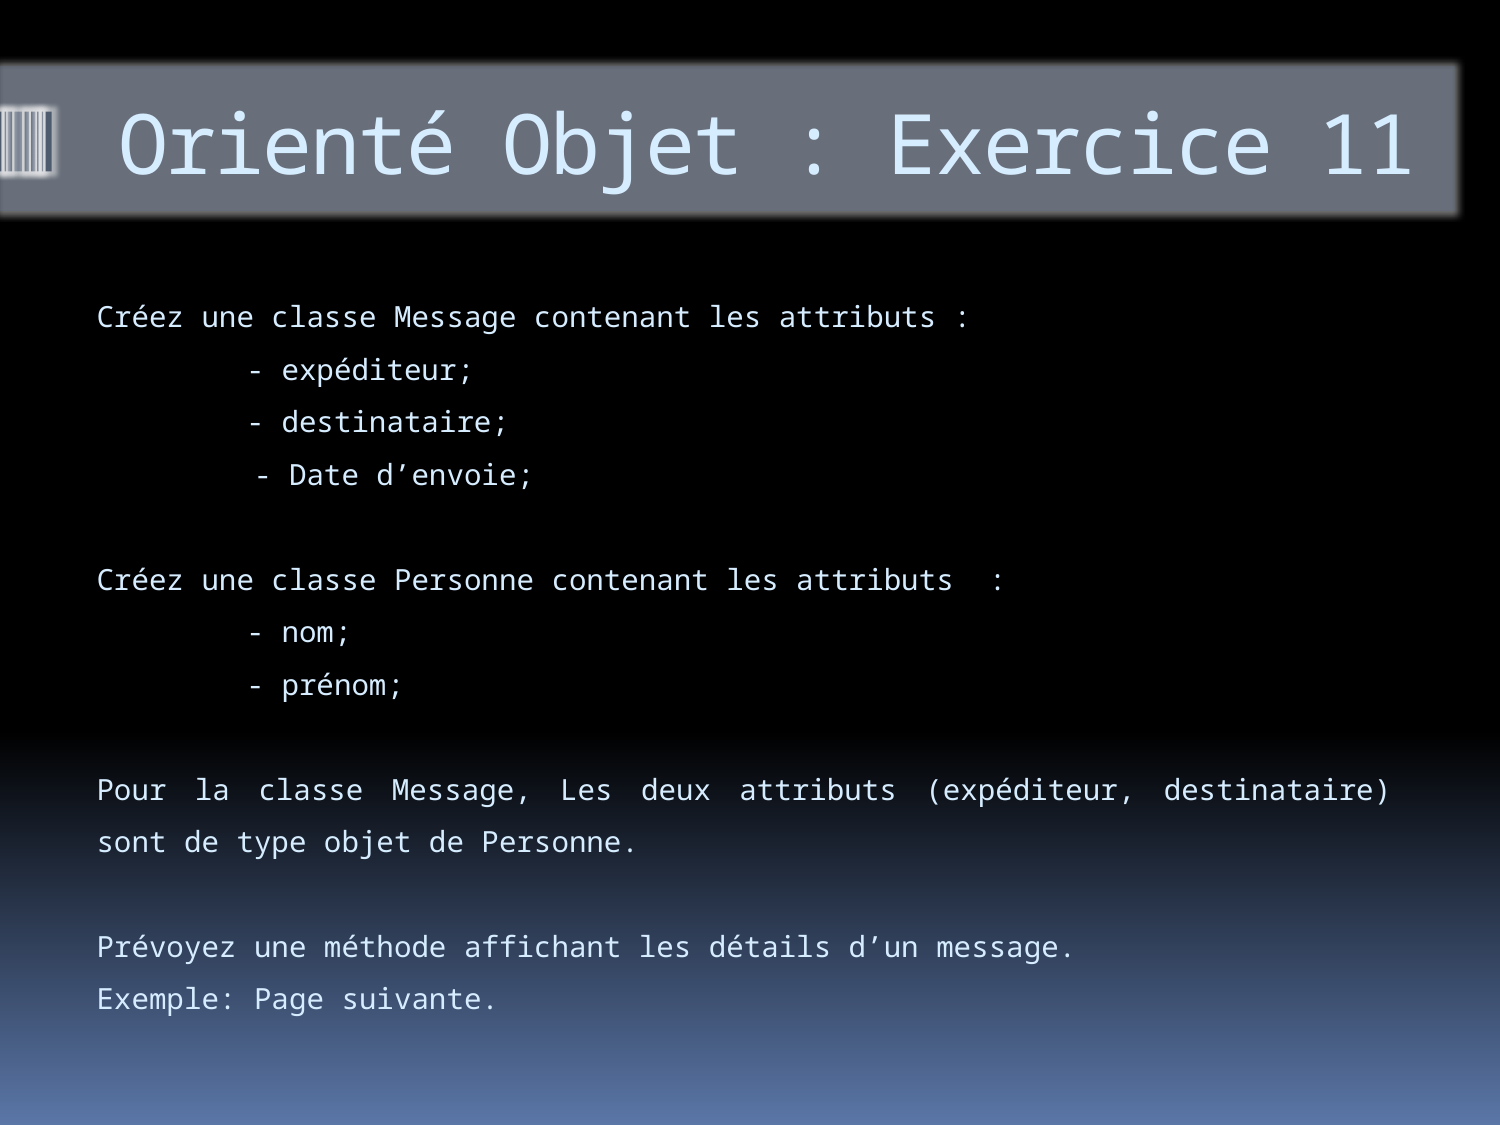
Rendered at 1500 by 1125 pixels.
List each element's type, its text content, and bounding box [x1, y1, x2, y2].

title Orienté Objet : Exercice 11 [82, 83, 1454, 234]
text_box Créez une classe Message contenant les attributs : - expéditeur; - destinataire; - Date d’envoie; Créez une classe Personne contenant les attributs : - nom; - prénom; Pour la classe Message, Les deux attributs (expéditeur, destinataire) sont de type objet de Personne. Prévoyez une méthode affichant les détails d’un message. Exemple: Page suivante. [81, 273, 1407, 1023]
